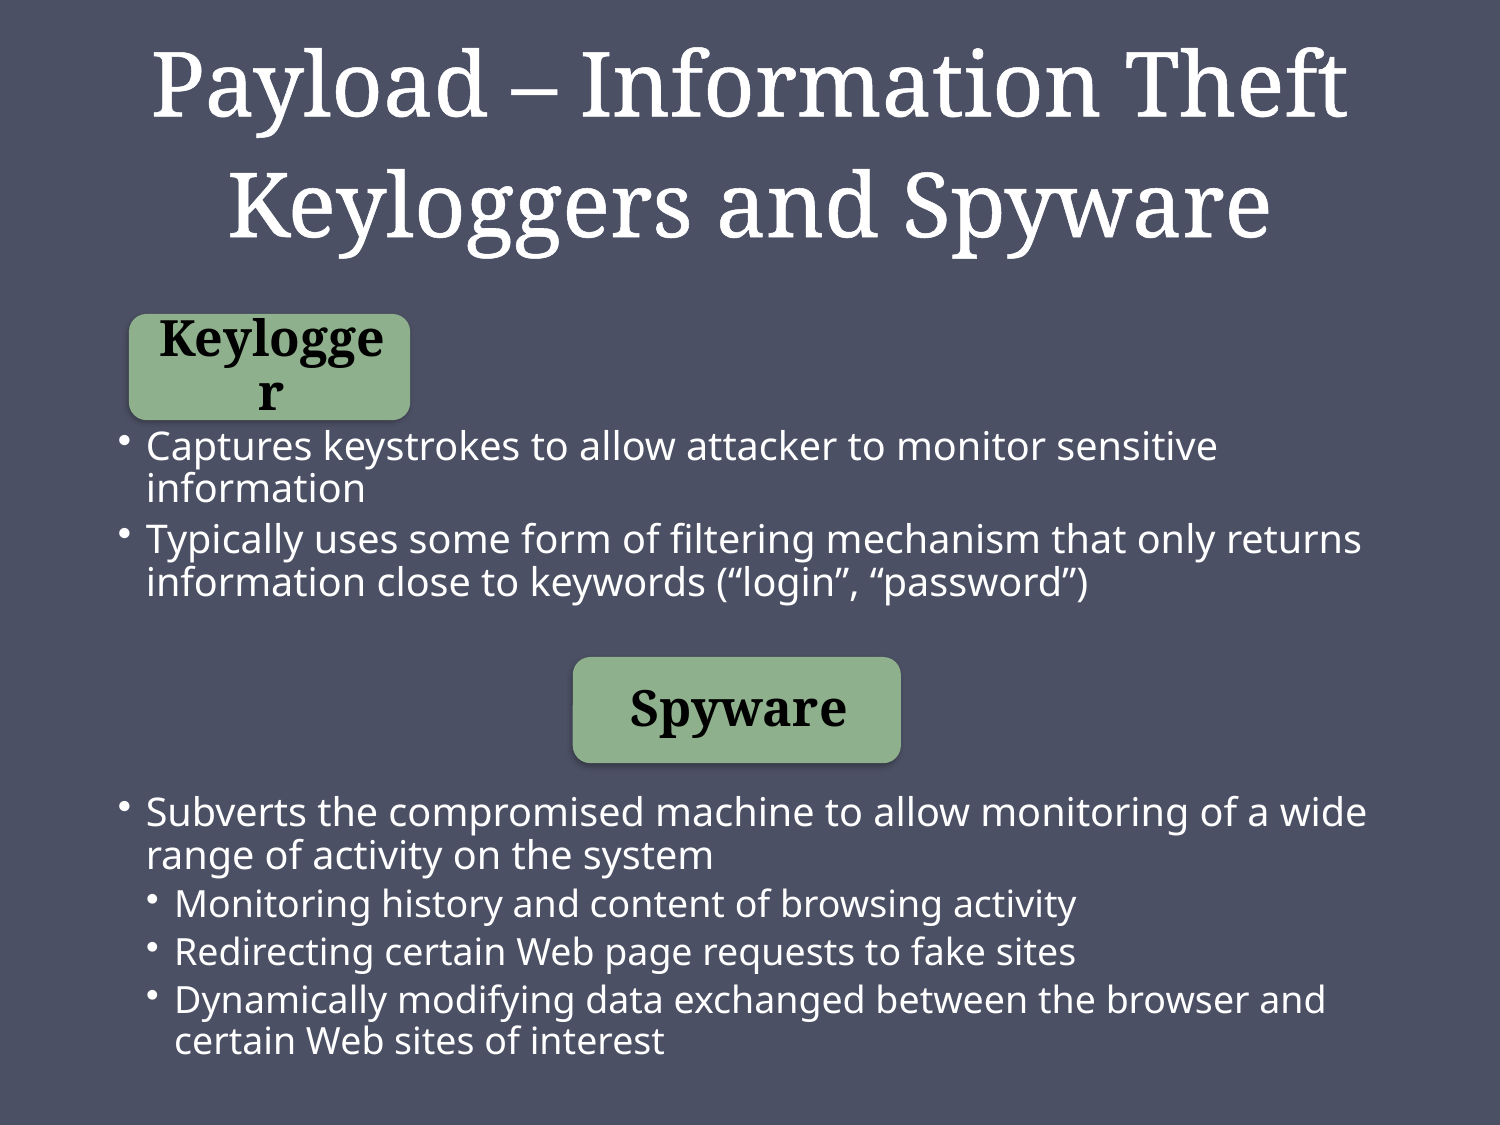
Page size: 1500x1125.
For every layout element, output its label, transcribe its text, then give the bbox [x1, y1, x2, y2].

title Payload – Information Theft Keyloggers and Spyware [75, 0, 1425, 263]
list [74, 312, 1426, 1076]
